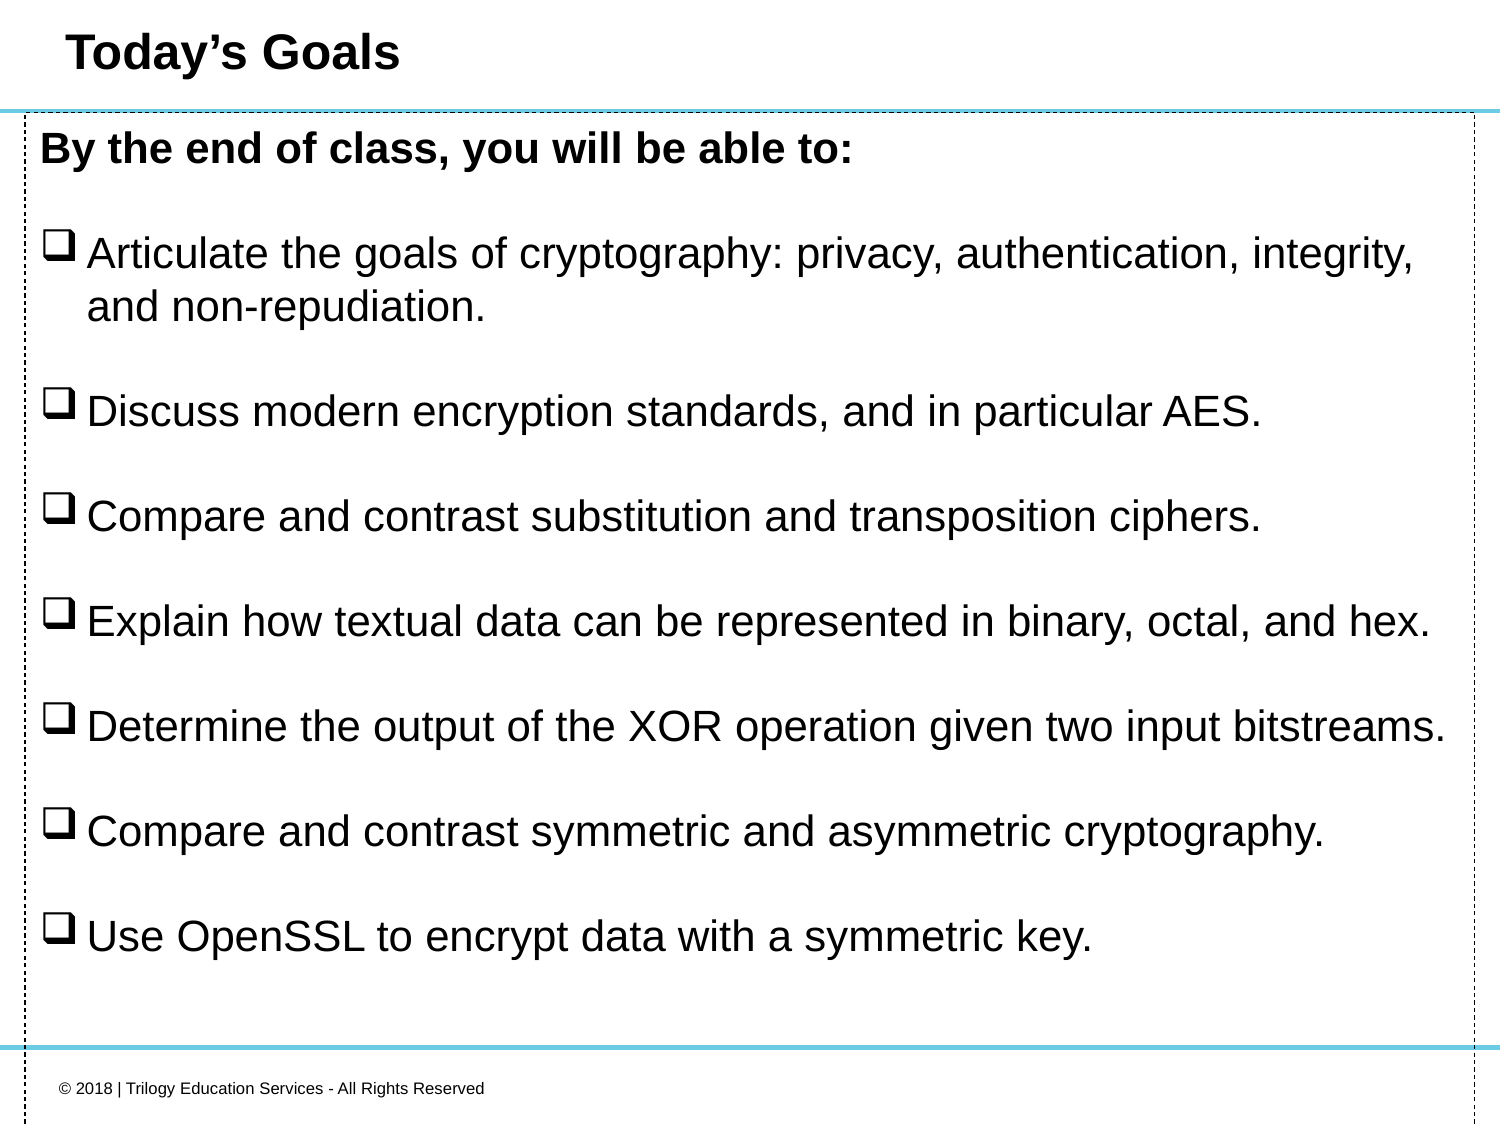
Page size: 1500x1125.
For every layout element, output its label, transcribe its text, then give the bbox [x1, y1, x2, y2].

title Today’s Goals [50, 0, 948, 108]
text_box By the end of class, you will be able to: Articulate the goals of cryptography: privacy, authentication, integrity, and non-repudiation. Discuss modern encryption standards, and in particular AES. Compare and contrast substitution and transposition ciphers. Explain how textual data can be represented in binary, octal, and hex. Determine the output of the XOR operation given two input bitstreams. Compare and contrast symmetric and asymmetric cryptography. Use OpenSSL to encrypt data with a symmetric key. [24, 112, 1475, 1125]
